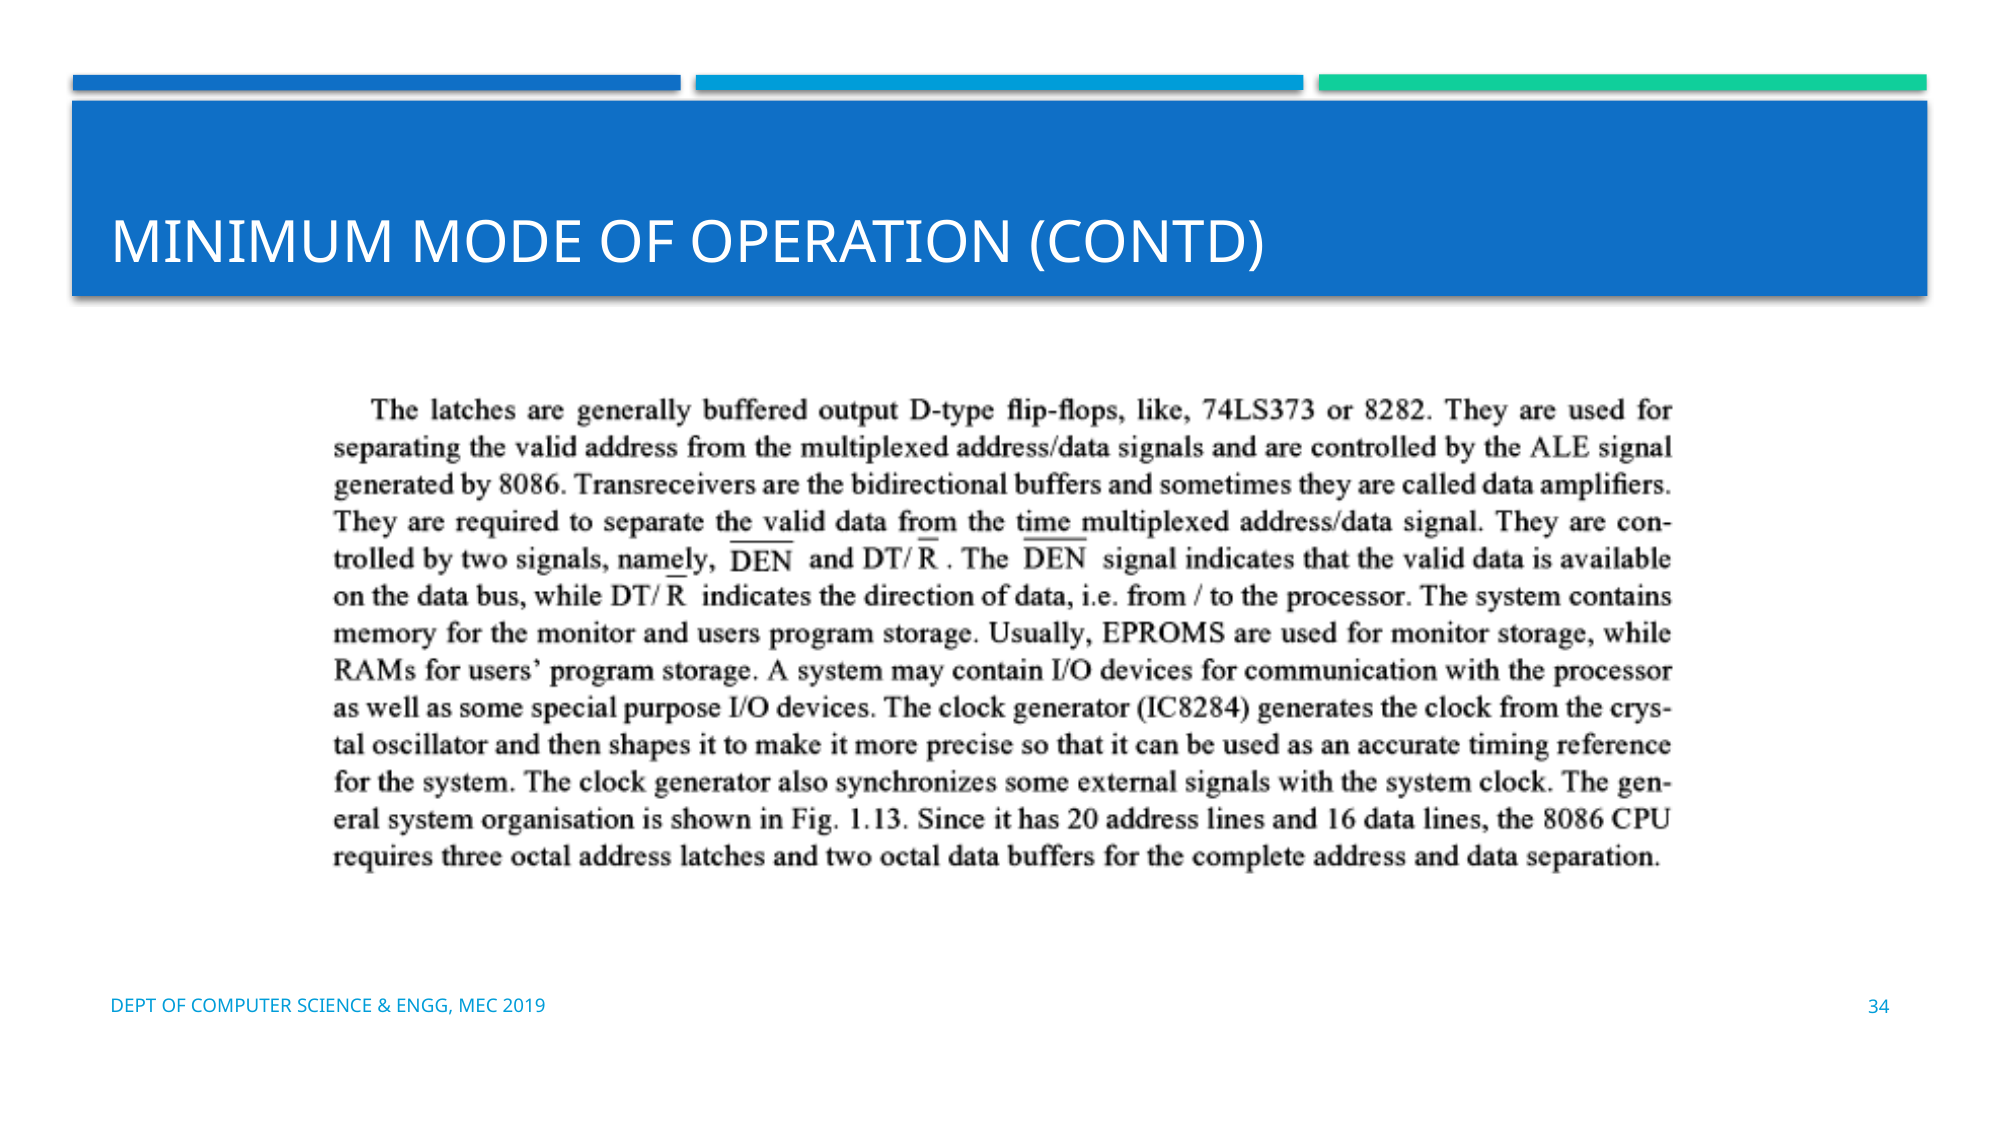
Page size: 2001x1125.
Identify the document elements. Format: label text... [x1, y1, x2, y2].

title Minimum mode of operation (contd) [95, 115, 1905, 282]
footer DEPT OF COMPUTER SCIENCE & ENGG, MEC 2019 [95, 976, 1230, 1037]
picture [318, 380, 1682, 878]
slide_number 34 [1732, 977, 1905, 1037]
